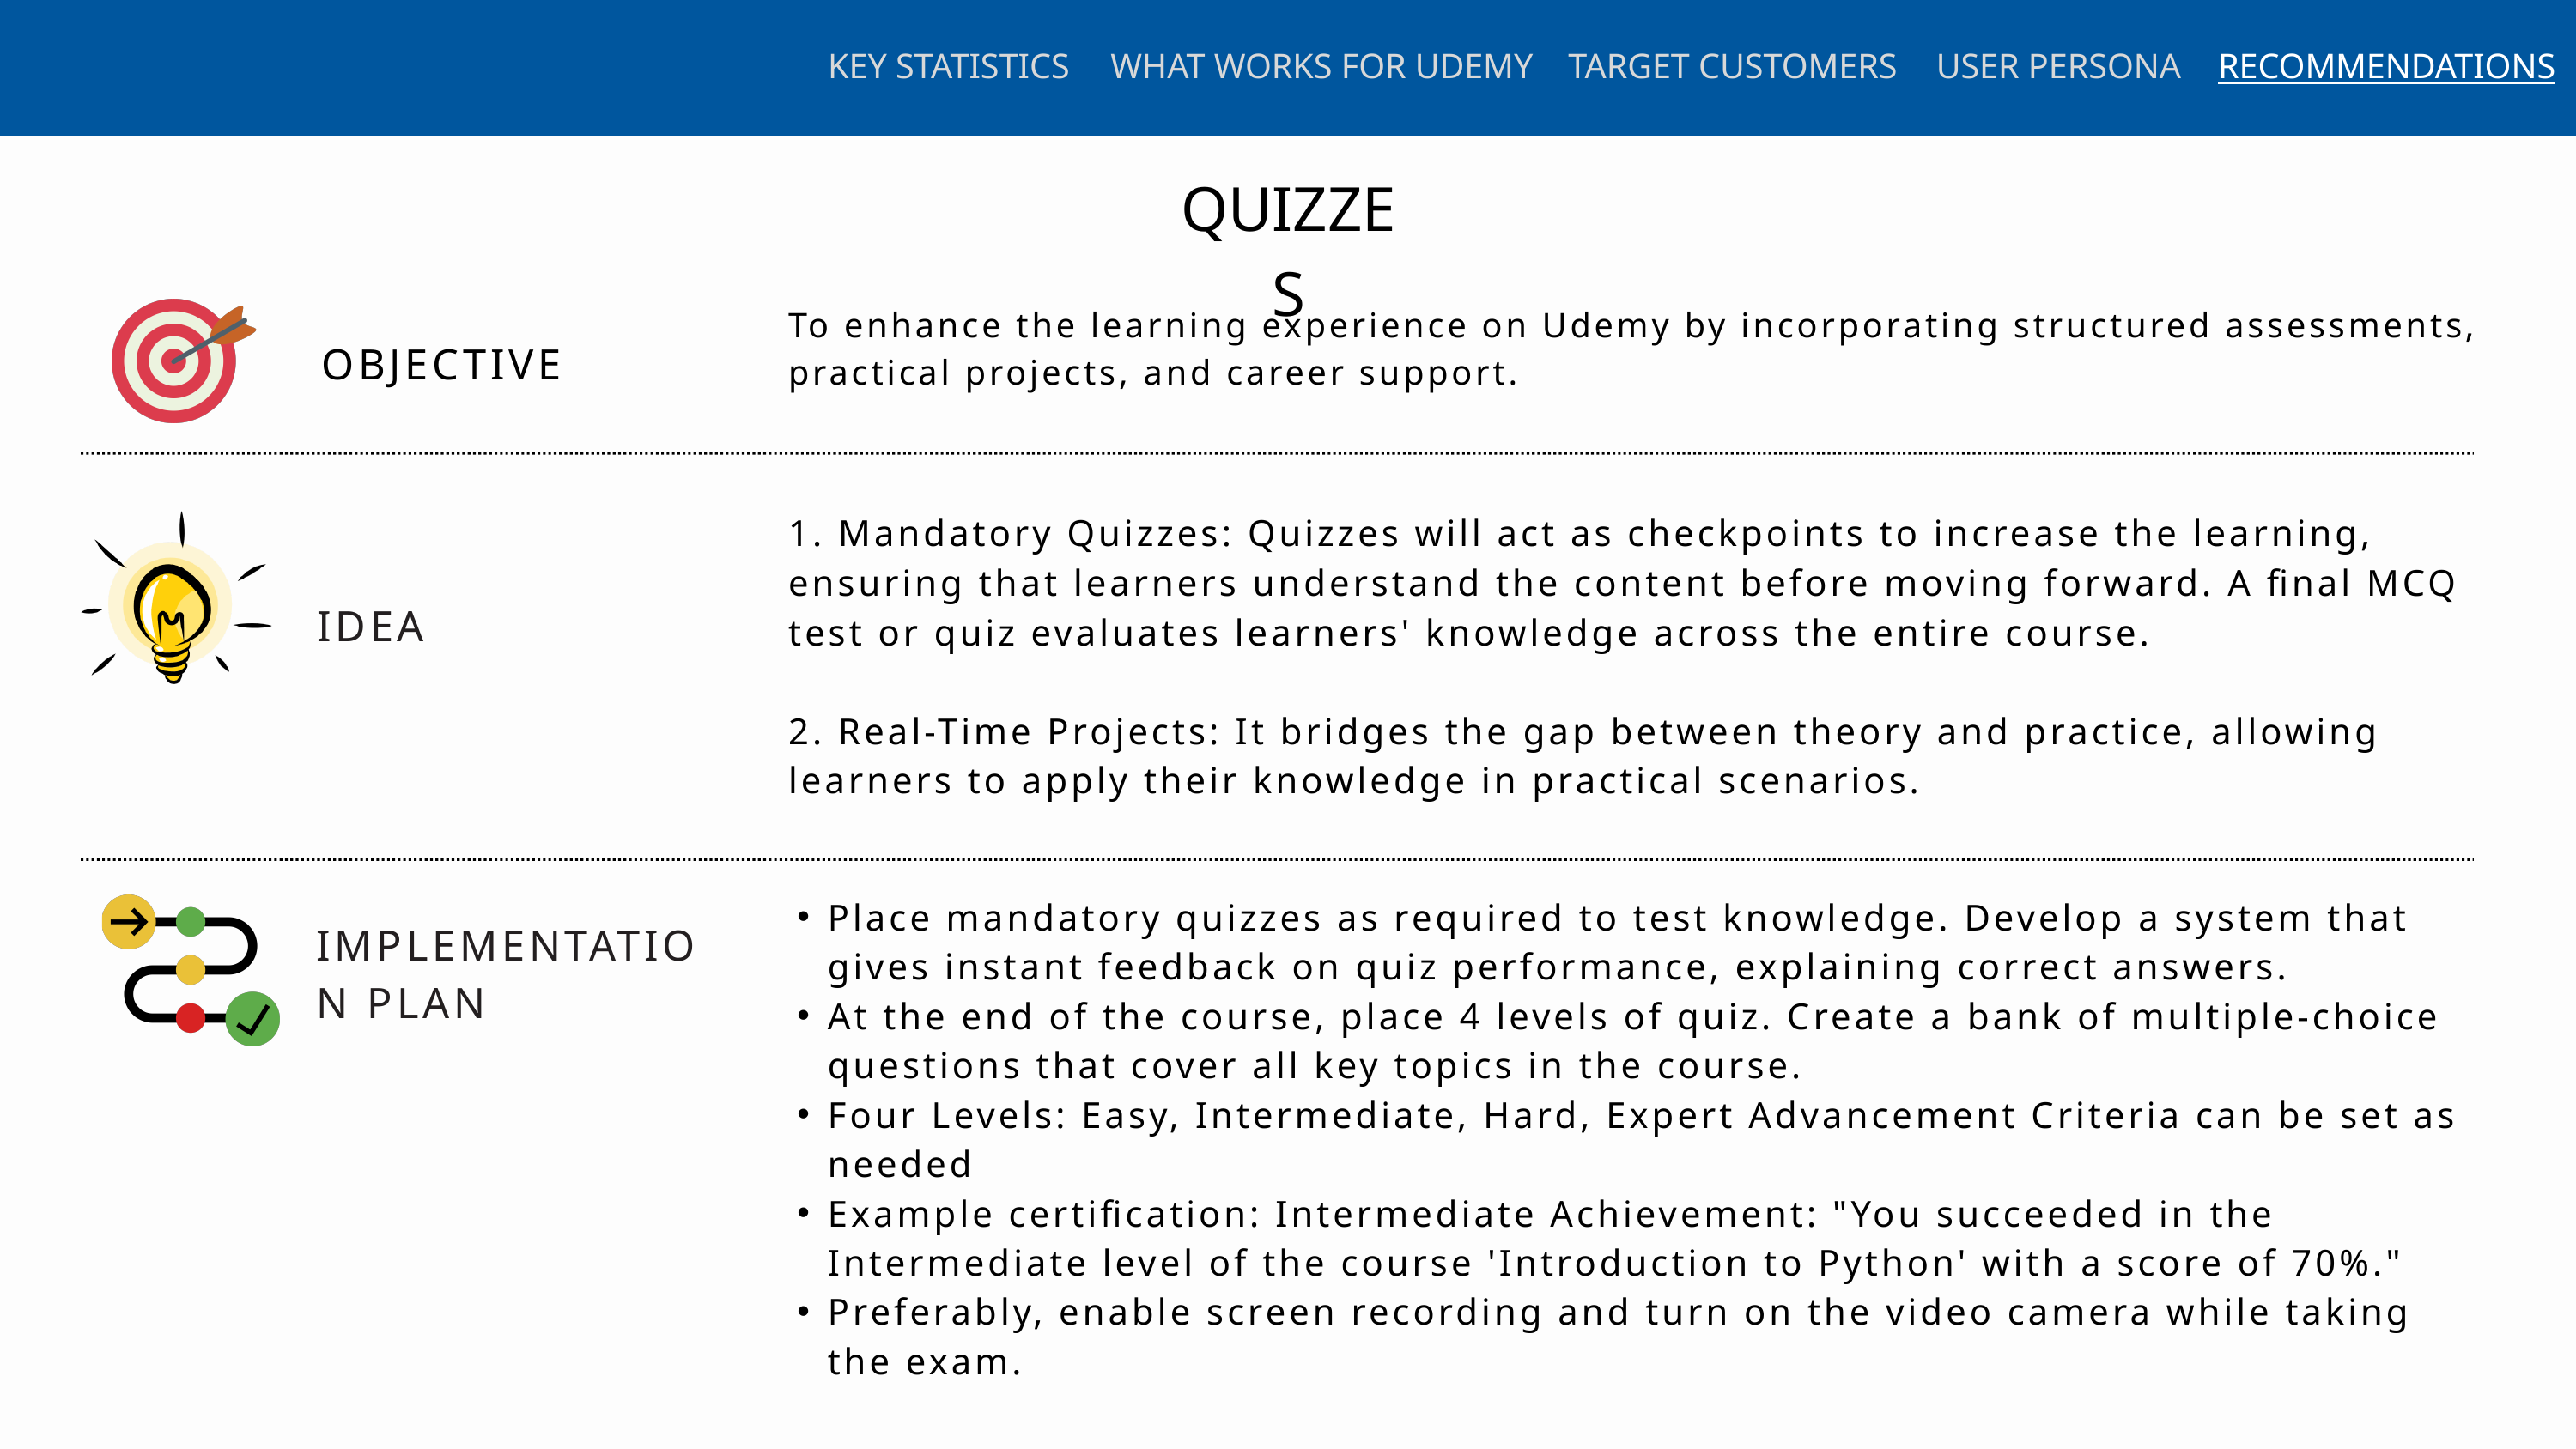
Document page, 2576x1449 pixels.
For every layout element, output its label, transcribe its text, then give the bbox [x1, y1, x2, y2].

text_box IMPLEMENTATION PLAN [316, 911, 734, 1028]
text_box Place mandatory quizzes as required to test knowledge. Develop a system that gives instant feedback on quiz performance, explaining correct answers. At the end of the course, place 4 levels of quiz. Create a bank of multiple-choice questions that cover all key topics in the course. Four Levels: Easy, Intermediate, Hard, Expert Advancement Criteria can be set as needed Example certification: Intermediate Achievement: "You succeeded in the Intermediate level of the course 'Introduction to Python' with a score of 70%." Preferably, enable screen recording and turn on the video camera while taking the exam. [766, 888, 2474, 1449]
text_box 1. Mandatory Quizzes: Quizzes will act as checkpoints to increase the learning, ensuring that learners understand the content before moving forward. A final MCQ test or quiz evaluates learners' knowledge across the entire course. 2. Real-Time Projects: It bridges the gap between theory and practice, allowing learners to apply their knowledge in practical scenarios. [788, 504, 2474, 851]
text_box QUIZZES [1165, 158, 1412, 329]
text_box IDEA [316, 591, 426, 650]
text_box [112, 299, 266, 423]
text_box OBJECTIVE [316, 330, 567, 389]
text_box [0, 0, 2576, 136]
text_box [101, 894, 280, 1046]
text_box To enhance the learning experience on Udemy by incorporating structured assessments, practical projects, and career support. [788, 298, 2495, 392]
text_box [81, 511, 272, 684]
